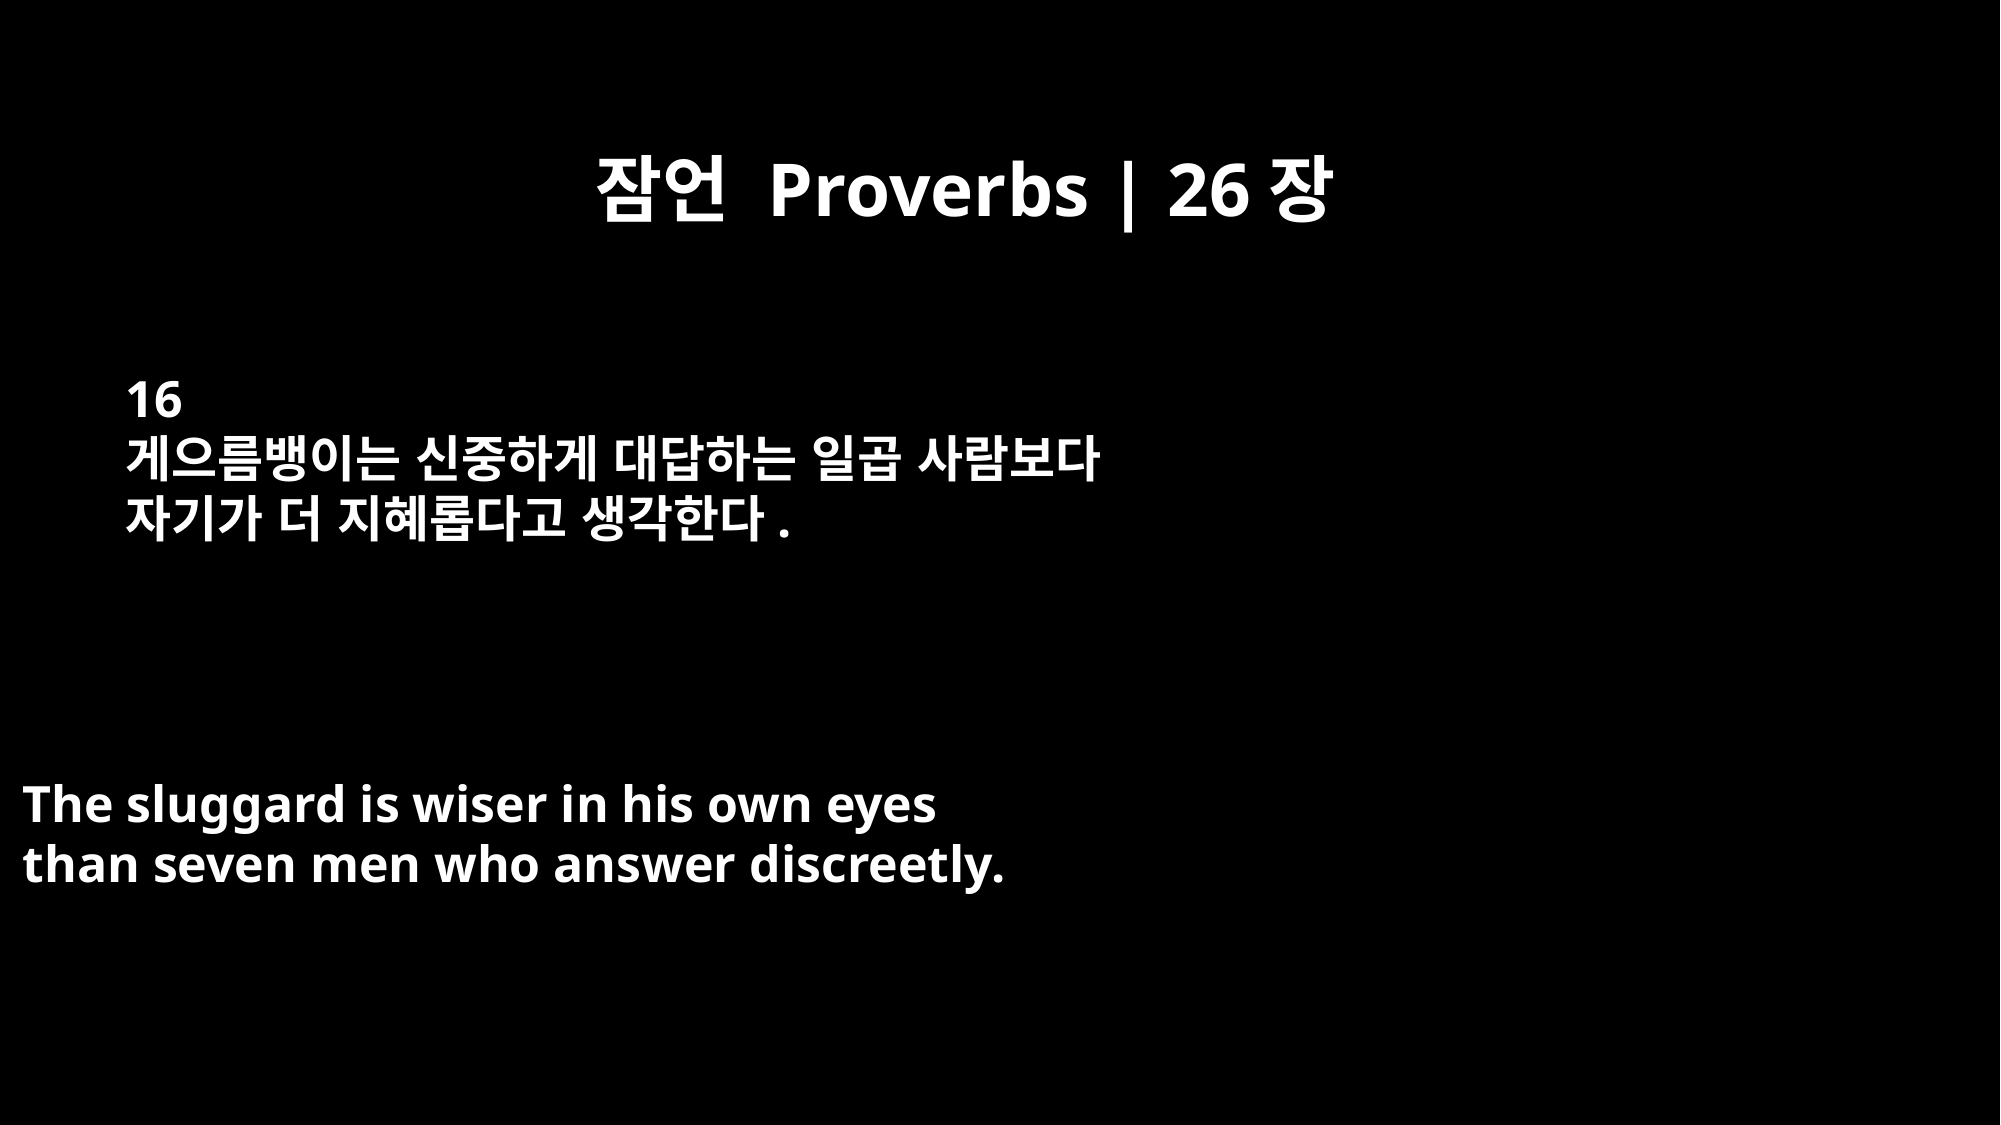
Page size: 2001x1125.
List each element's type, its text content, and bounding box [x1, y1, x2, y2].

text_box The sluggard is wiser in his own eyes than seven men who answer discreetly. [7, 764, 1021, 900]
text_box 잠언 Proverbs | 26장 [580, 136, 1352, 239]
text_box 16 게으름뱅이는 신중하게 대답하는 일곱 사람보다 자기가 더 지혜롭다고 생각한다. [111, 359, 1117, 555]
